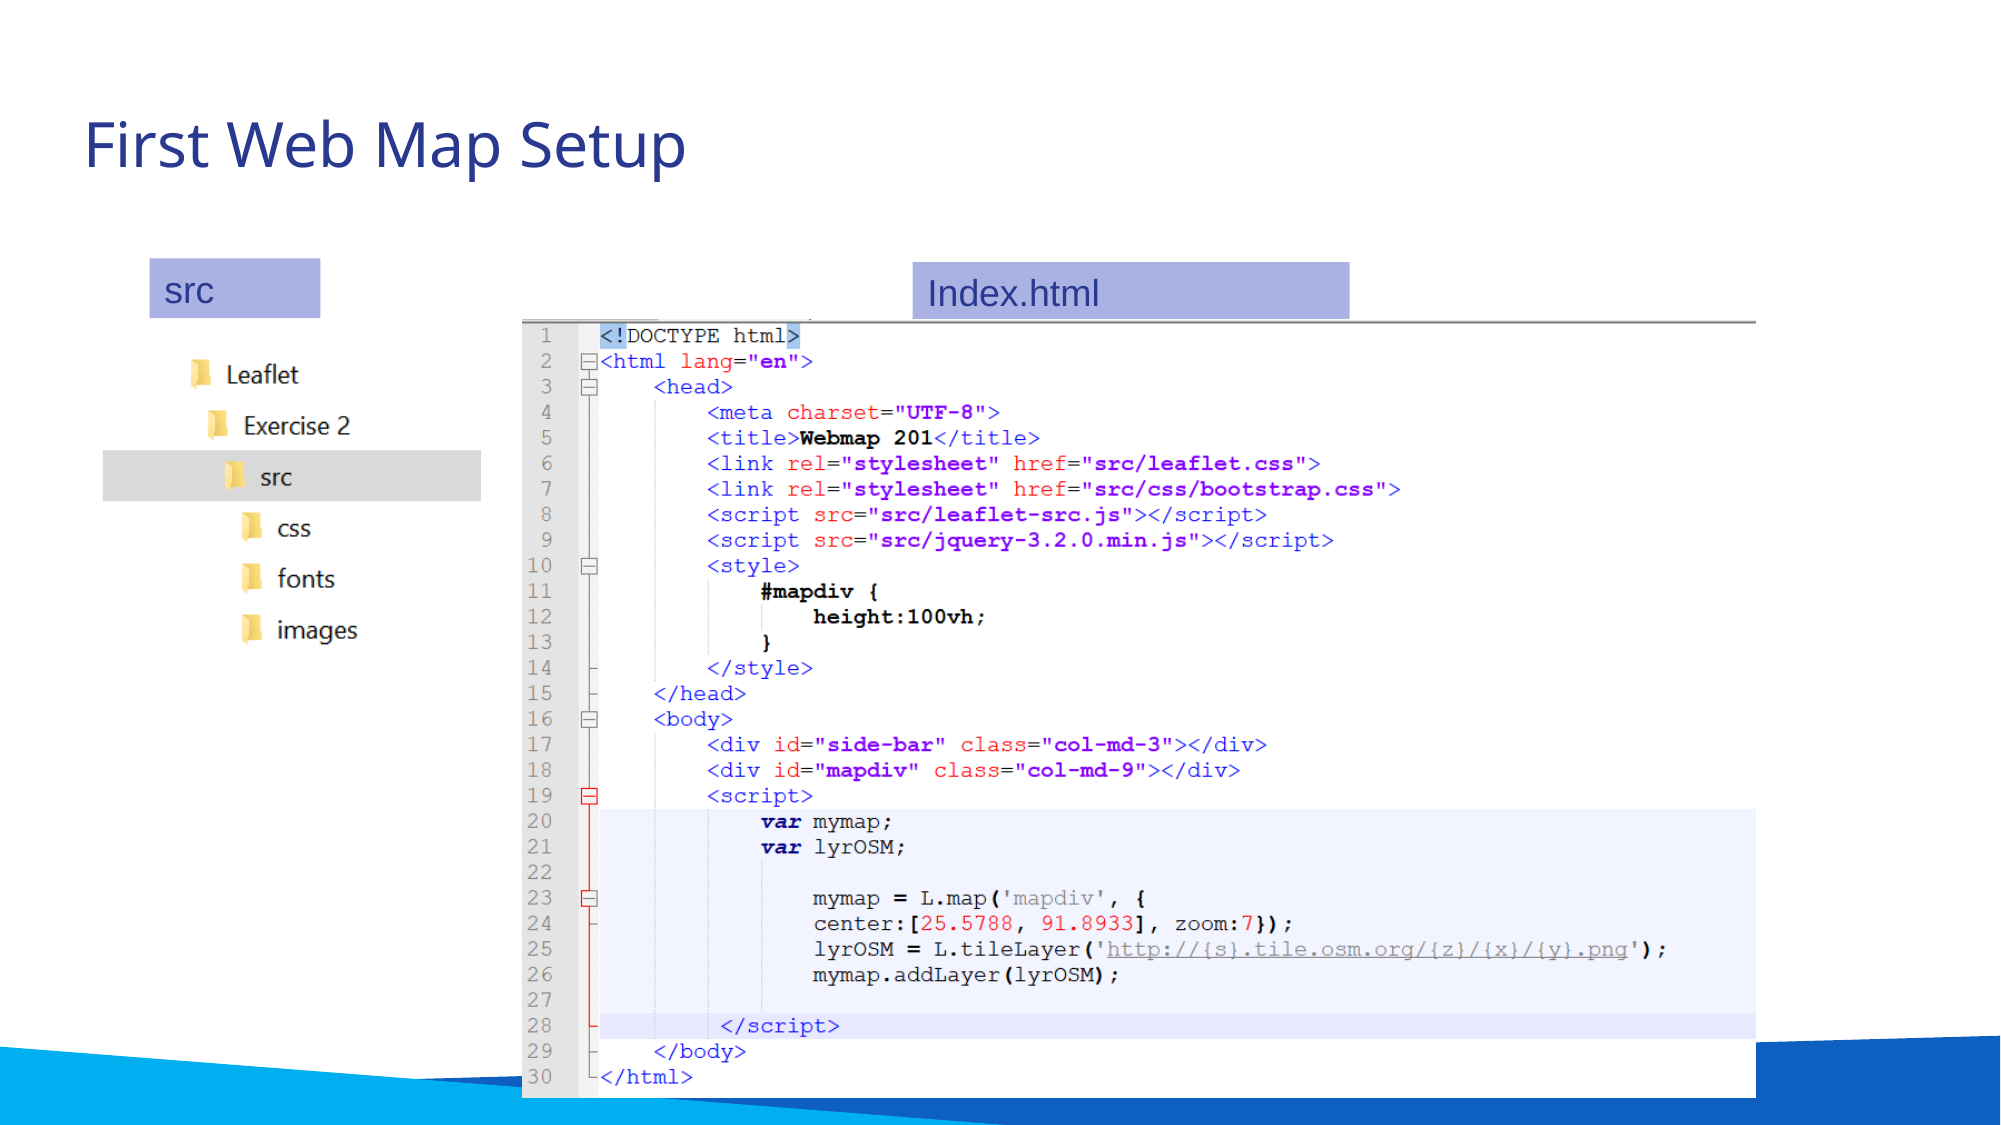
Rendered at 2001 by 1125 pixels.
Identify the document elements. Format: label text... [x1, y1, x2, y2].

text_box Index.html [912, 262, 1350, 317]
picture [102, 354, 482, 663]
title First Web Map Setup [68, 89, 1932, 223]
text_box src [149, 258, 321, 319]
picture [522, 318, 1756, 1099]
